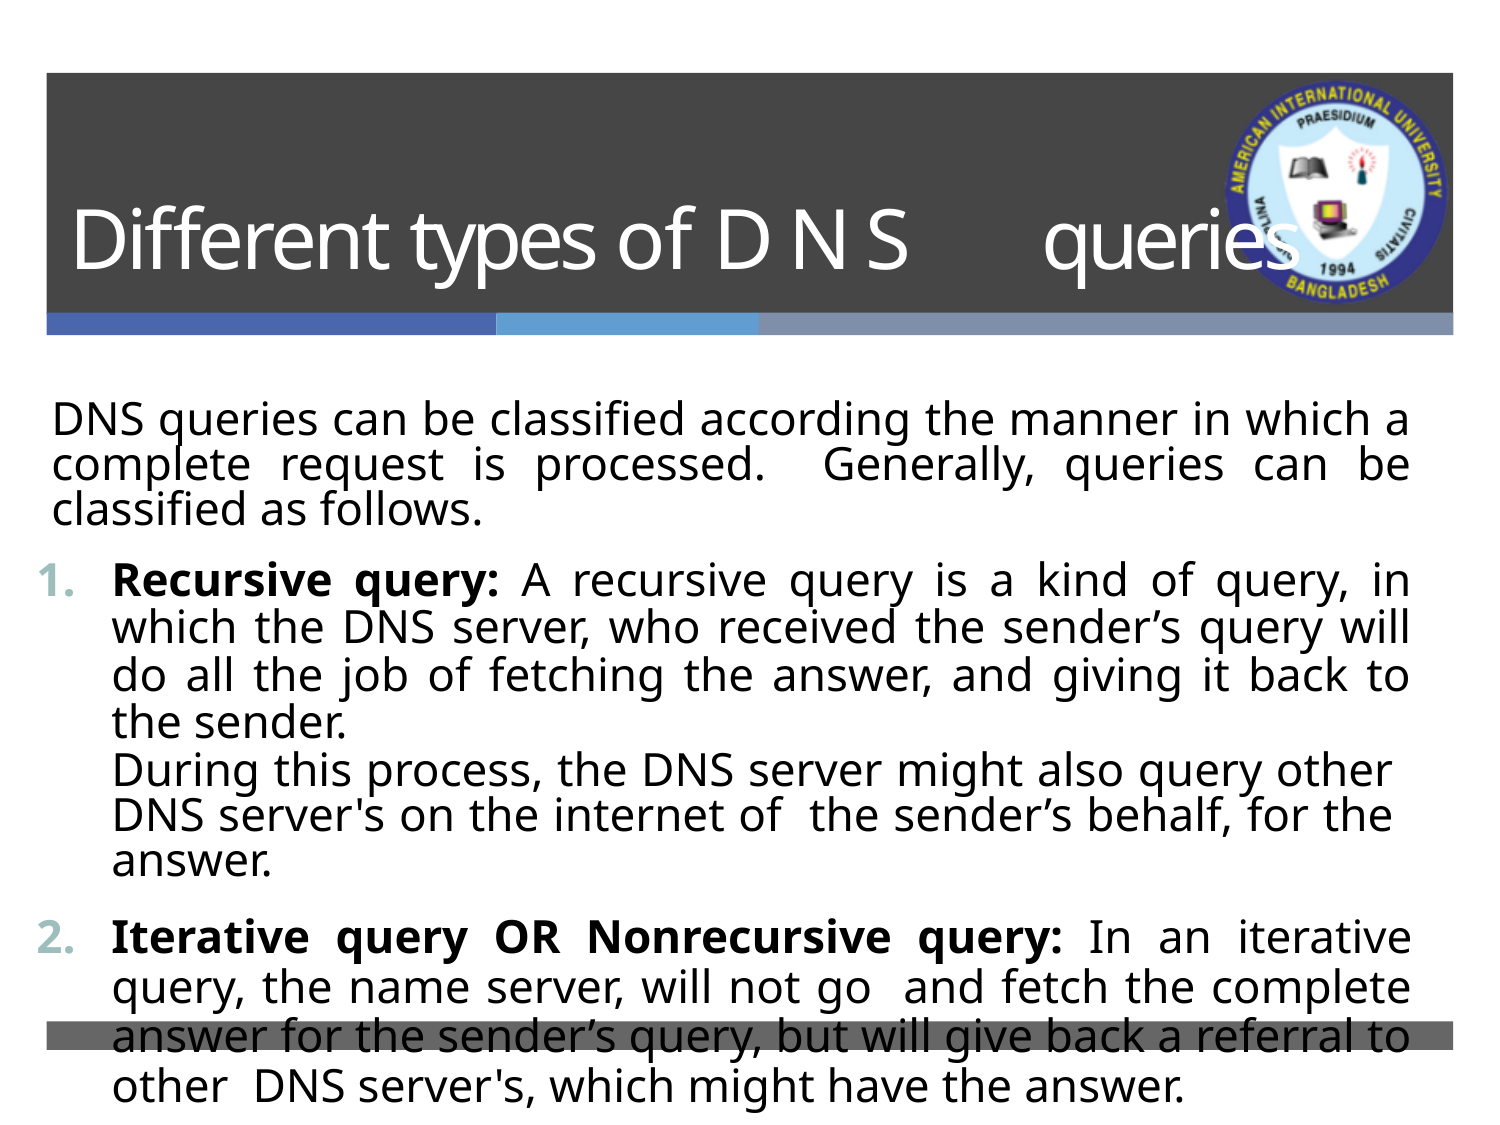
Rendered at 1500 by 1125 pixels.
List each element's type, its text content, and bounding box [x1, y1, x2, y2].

title Different types of D N S queries [54, 115, 1336, 294]
picture [1220, 75, 1454, 310]
text_box DNS queries can be classified according the manner in which a complete request is processed. Generally, queries can be classified as follows. Recursive query: A recursive query is a kind of query, in which the DNS server, who received the sender’s query will do all the job of fetching the answer, and giving it back to the sender. During this process, the DNS server might also query other DNS server's on the internet of the sender’s behalf, for the answer. Iterative query OR Nonrecursive query: In an iterative query, the name server, will not go and fetch the complete answer for the sender’s query, but will give back a referral to other DNS server's, which might have the answer. [34, 391, 1442, 1112]
